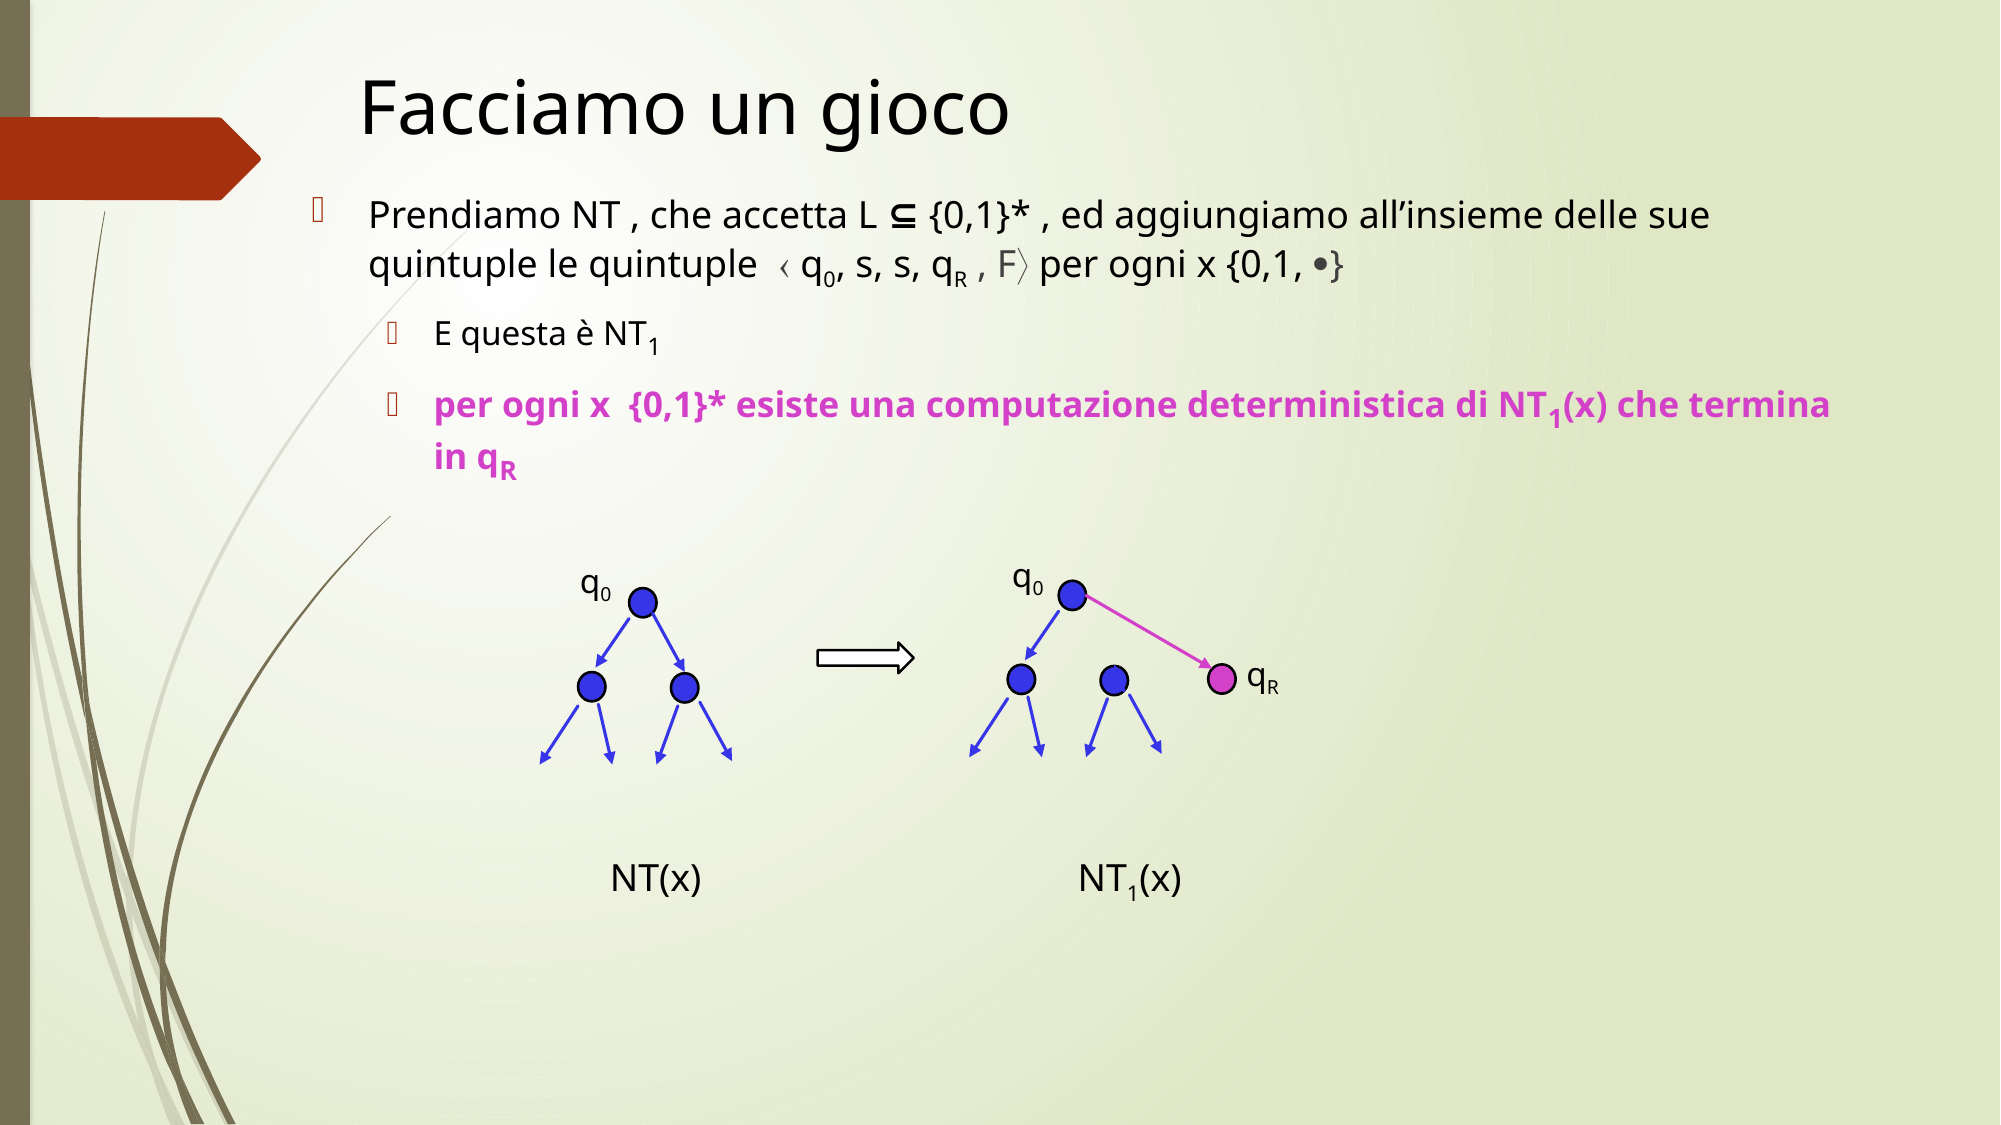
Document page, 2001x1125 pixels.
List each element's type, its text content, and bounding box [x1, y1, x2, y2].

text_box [1085, 595, 1213, 669]
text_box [1027, 696, 1043, 758]
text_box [699, 701, 733, 762]
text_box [1129, 694, 1162, 754]
text_box [1006, 663, 1037, 696]
text_box [1099, 677, 1124, 697]
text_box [968, 698, 1008, 758]
text_box qR [1231, 645, 1294, 706]
text_box [576, 670, 607, 703]
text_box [1085, 698, 1108, 758]
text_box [656, 705, 679, 765]
text_box [627, 586, 658, 619]
text_box NT1(x) [1062, 846, 1197, 913]
text_box NT(x) [595, 846, 717, 907]
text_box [598, 703, 613, 765]
text_box [816, 641, 915, 675]
text_box [669, 672, 700, 704]
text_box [595, 618, 630, 668]
text_box [1121, 677, 1130, 691]
title Facciamo un gioco [343, 51, 1806, 184]
text_box q0 [565, 552, 627, 613]
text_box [652, 612, 685, 673]
text_box [1059, 579, 1088, 612]
text_box q0 [997, 546, 1059, 607]
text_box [1024, 611, 1059, 661]
text_box [1206, 663, 1231, 695]
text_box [539, 705, 579, 765]
